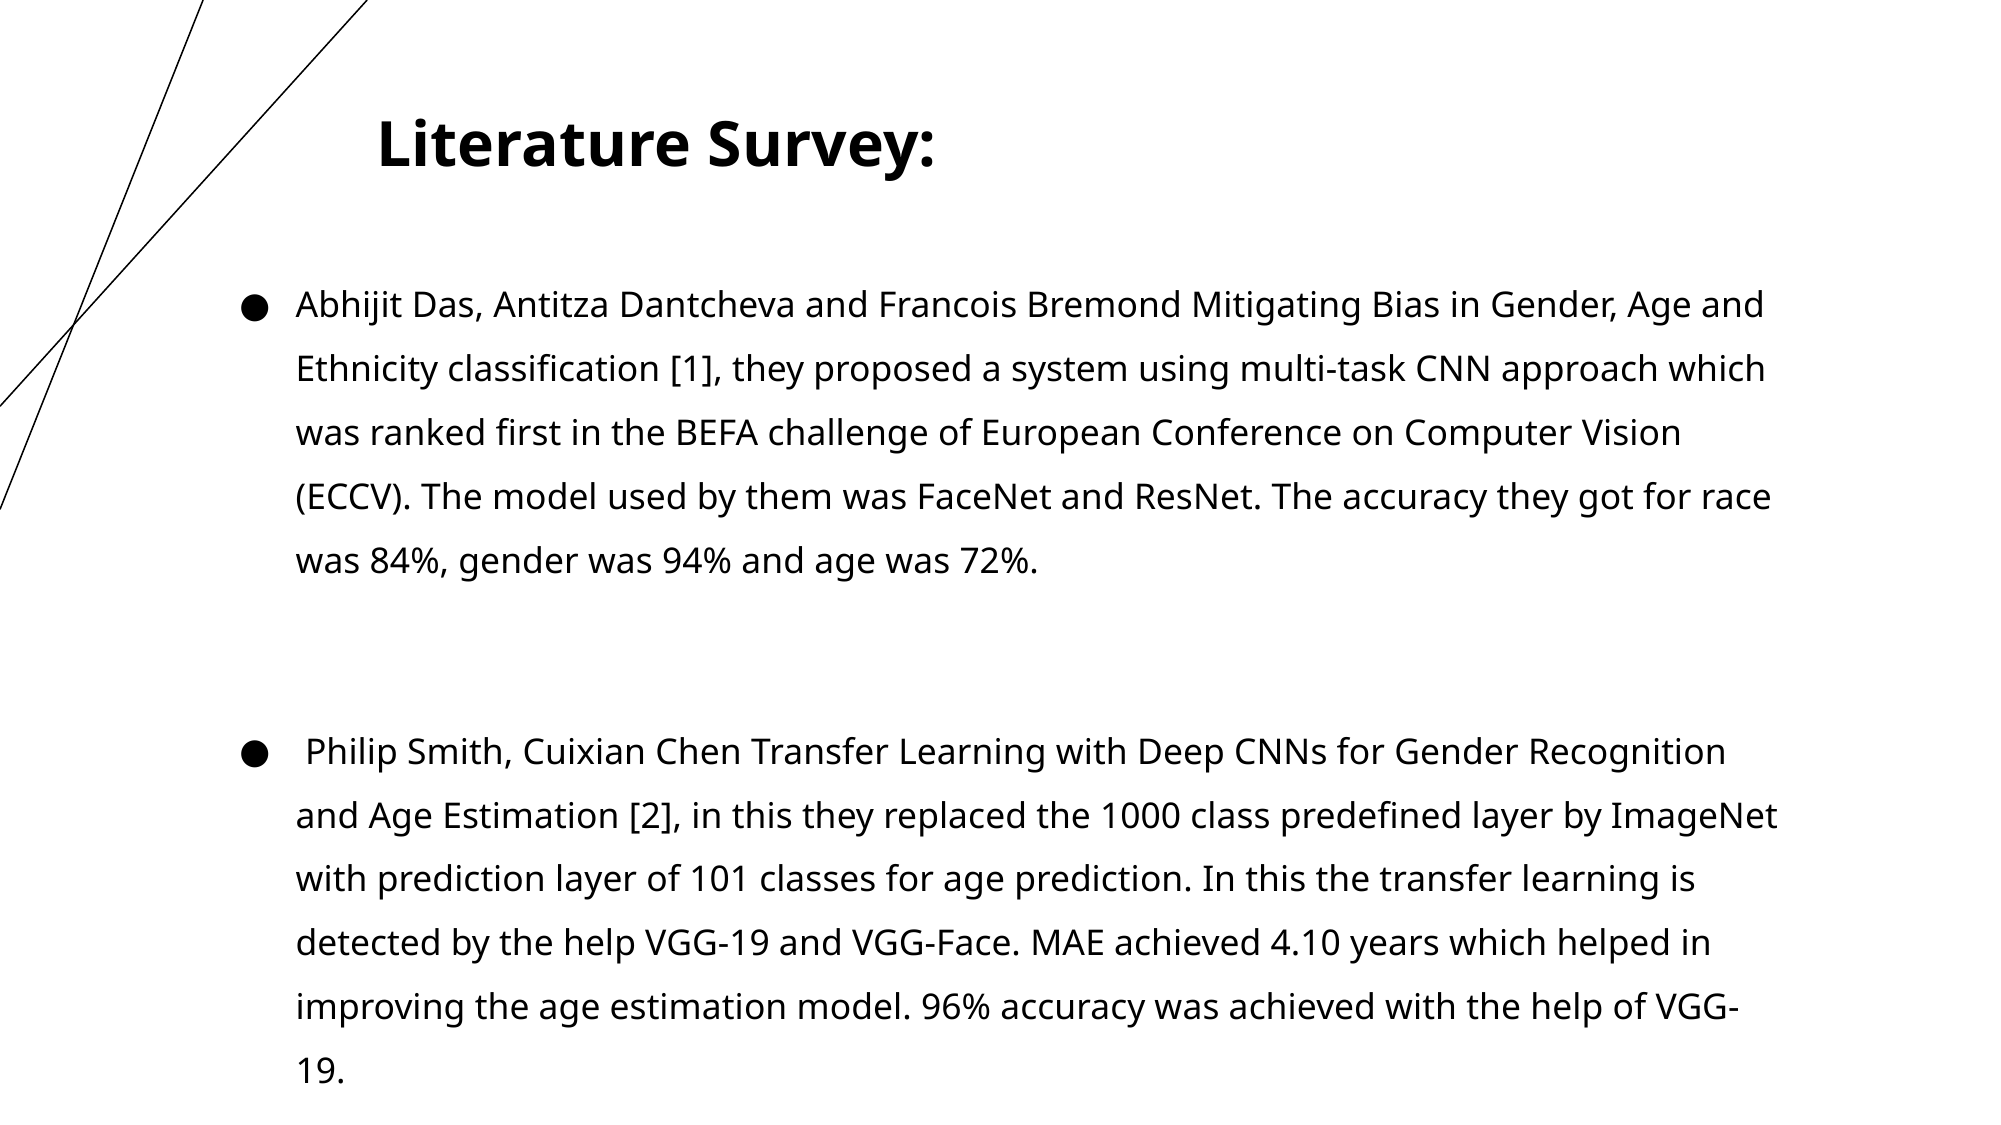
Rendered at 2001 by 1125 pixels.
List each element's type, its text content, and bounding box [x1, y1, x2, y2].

text_box Literature Survey: [360, 77, 1640, 194]
text_box Abhijit Das, Antitza Dantcheva and Francois Bremond Mitigating Bias in Gender, Age and Ethnicity classification [1], they proposed a system using multi-task CNN approach which was ranked first in the BEFA challenge of European Conference on Computer Vision (ECCV). The model used by them was FaceNet and ResNet. The accuracy they got for race was 84%, gender was 94% and age was 72%. Philip Smith, Cuixian Chen Transfer Learning with Deep CNNs for Gender Recognition and Age Estimation [2], in this they replaced the 1000 class predefined layer by ImageNet with prediction layer of 101 classes for age prediction. In this the transfer learning is detected by the help VGG-19 and VGG-Face. MAE achieved 4.10 years which helped in improving the age estimation model. 96% accuracy was achieved with the help of VGG-19. [205, 246, 1795, 1106]
